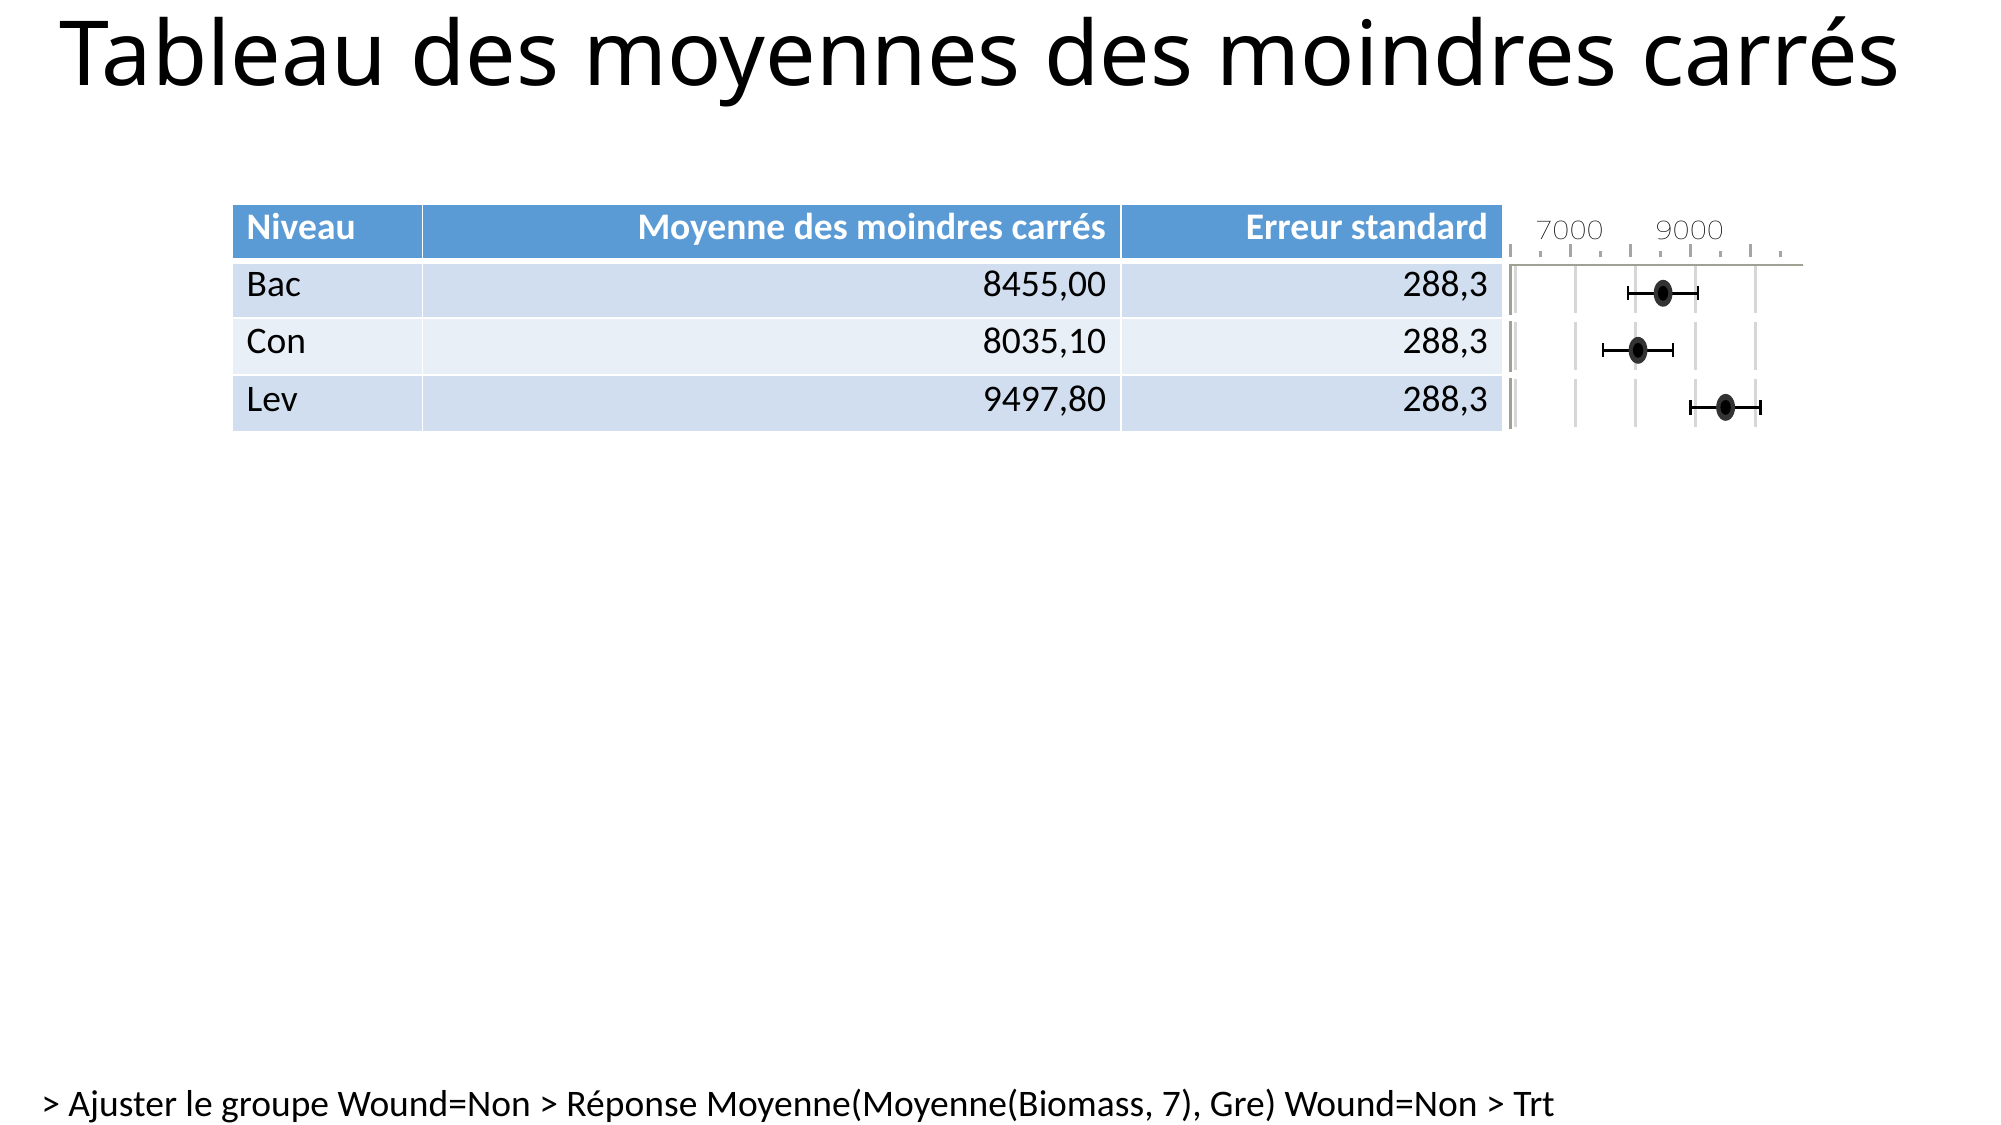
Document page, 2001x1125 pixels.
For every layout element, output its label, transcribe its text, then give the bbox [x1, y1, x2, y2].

table_cell 288,3 [1122, 319, 1502, 374]
table_cell Lev [233, 376, 422, 431]
table_cell 8035,10 [423, 319, 1120, 374]
table_header Erreur standard [1122, 205, 1502, 258]
table_header [1504, 205, 1805, 258]
table_header Moyenne des moindres carrés [423, 205, 1120, 258]
table_cell [1504, 264, 1805, 317]
table_cell 288,3 [1122, 264, 1502, 317]
table_cell Con [233, 319, 422, 374]
table_cell 288,3 [1122, 376, 1502, 431]
title Tableau des moyennes des moindres carrés [0, 0, 1963, 113]
table_header Niveau [233, 205, 422, 258]
table_cell [1504, 376, 1805, 431]
table_cell Bac [233, 264, 422, 317]
text_box > Ajuster le groupe Wound=Non > Réponse Moyenne(Moyenne(Biomass, 7), Gre) Wound=Non > Trt [41, 1079, 1557, 1125]
table_cell 8455,00 [423, 264, 1120, 317]
table_cell 9497,80 [423, 376, 1120, 431]
table_cell [1504, 319, 1805, 374]
